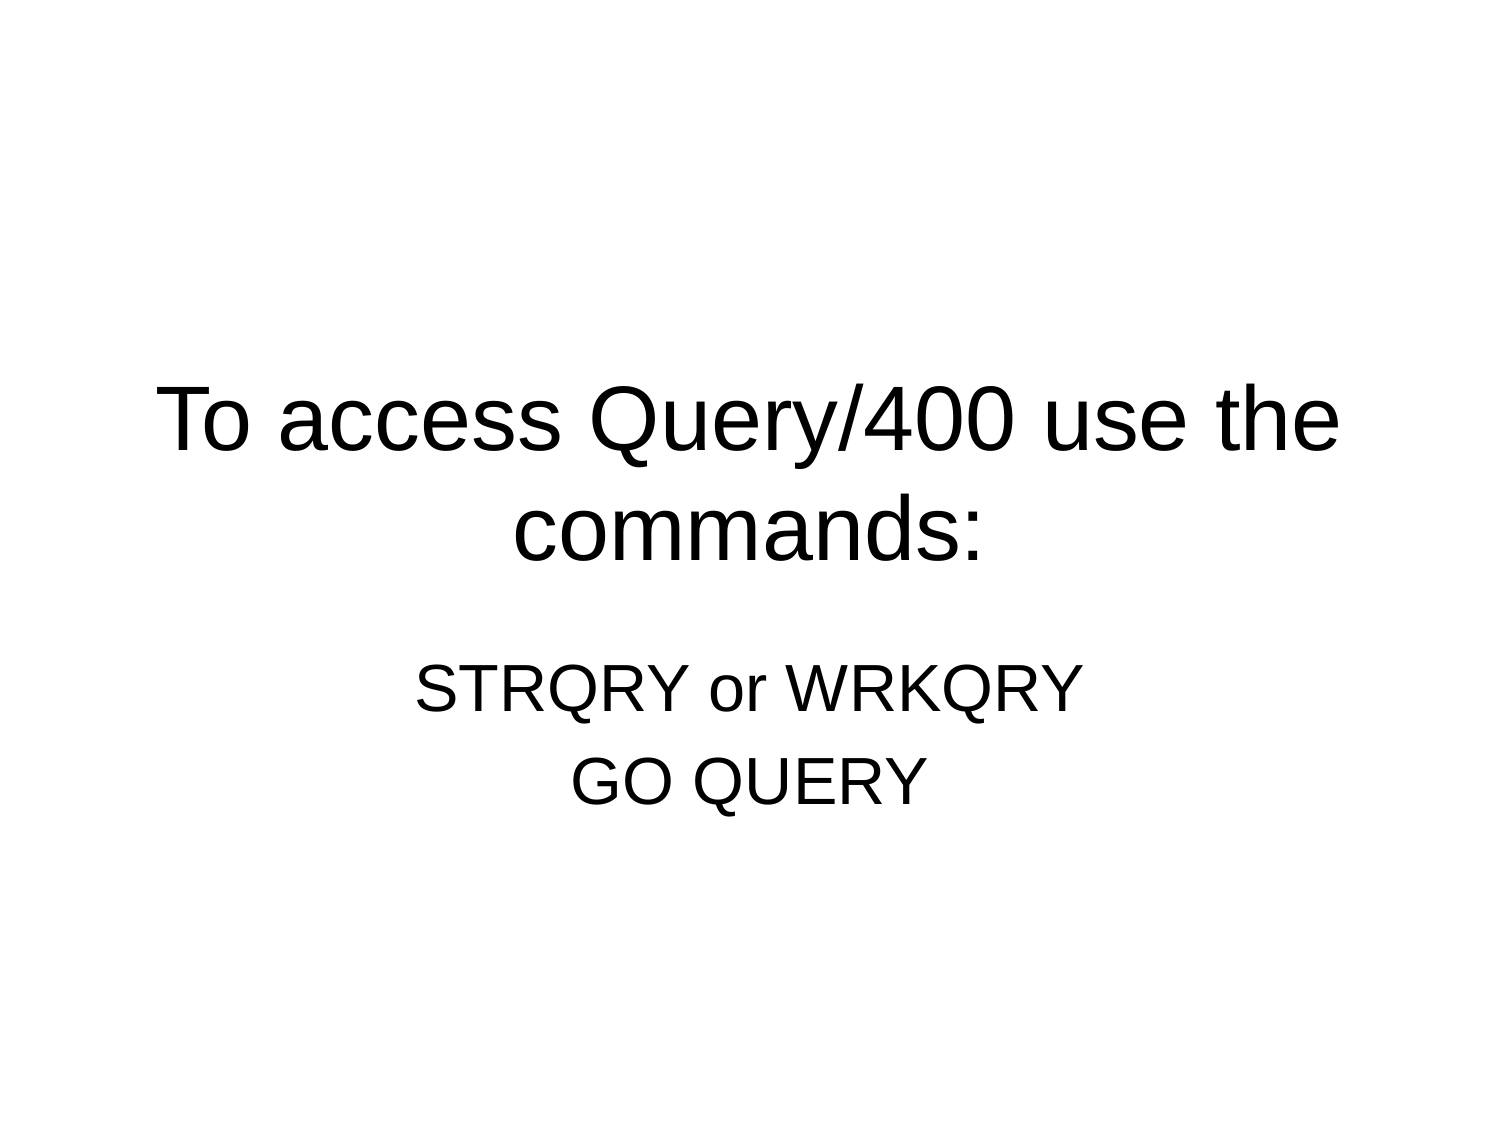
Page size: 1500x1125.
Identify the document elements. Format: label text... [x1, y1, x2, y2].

subtitle STRQRY or WRKQRY GO QUERY [225, 637, 1275, 925]
title To access Query/400 use the commands: [112, 375, 1388, 563]
